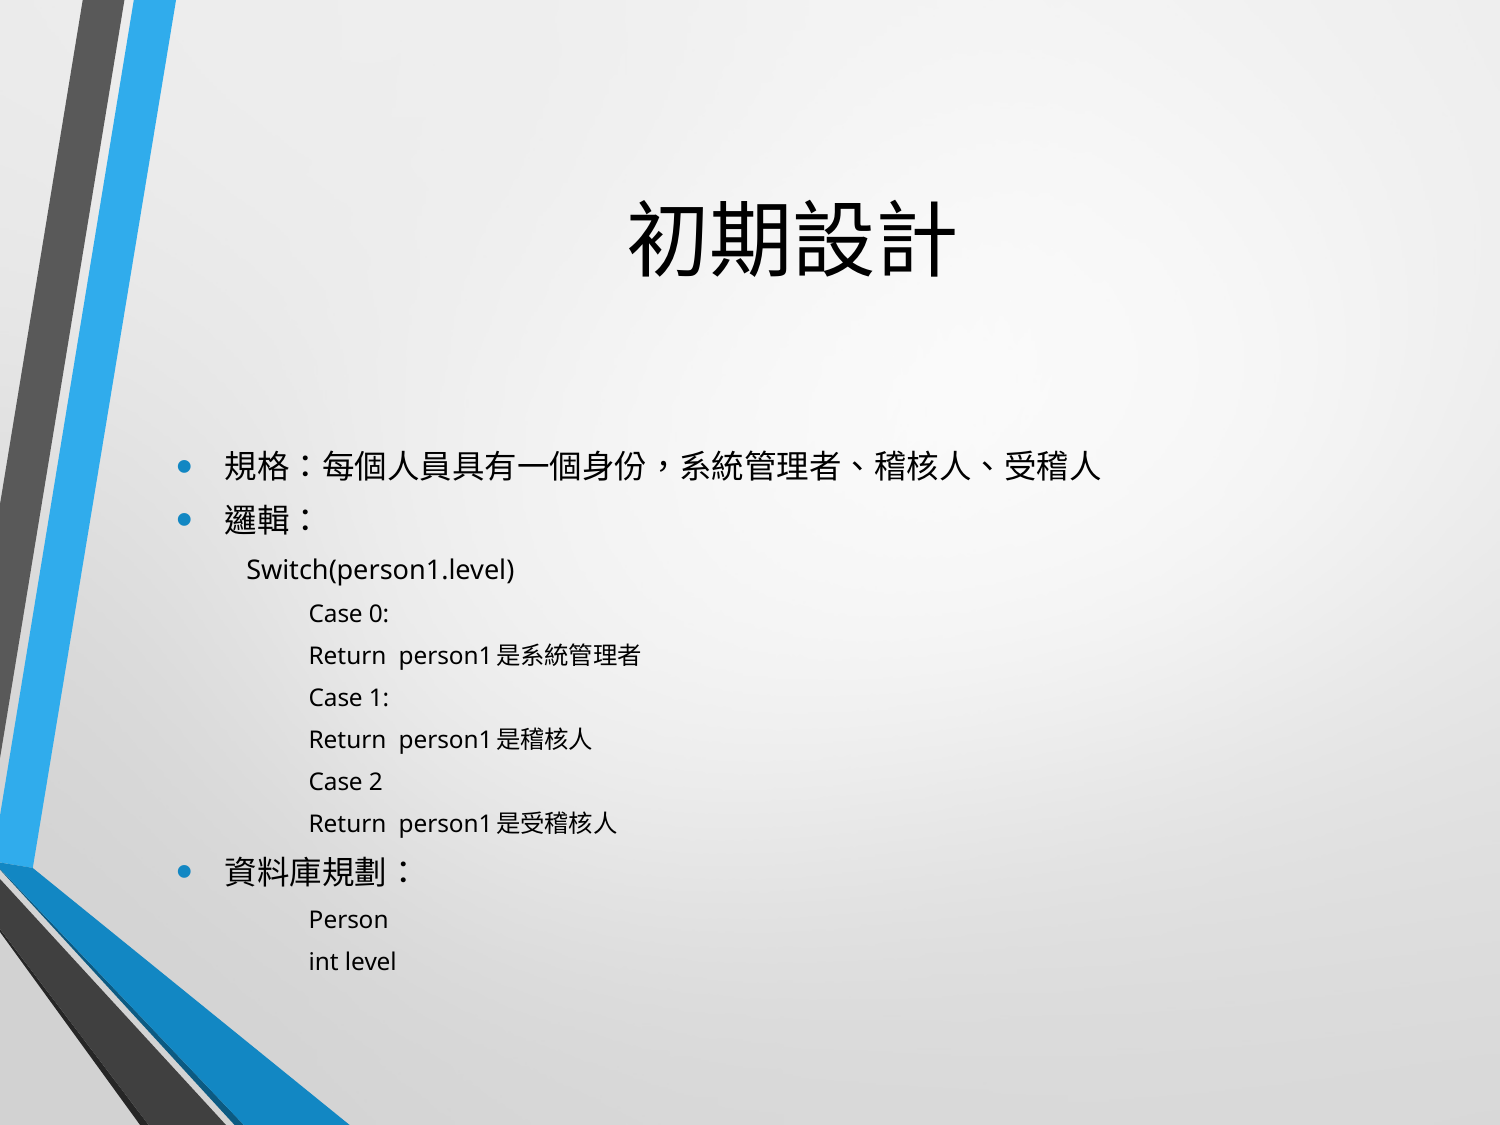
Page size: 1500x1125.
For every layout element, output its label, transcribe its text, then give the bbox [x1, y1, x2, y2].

list 規格：每個人員具有一個身份，系統管理者、稽核人、受稽人 邏輯： Switch(person1.level) Case 0: Return person1是系統管理者 Case 1: Return person1是稽核人 Case 2 Return person1是受稽核人 資料庫規劃： Person int level [161, 437, 1425, 985]
title 初期設計 [161, 75, 1425, 400]
